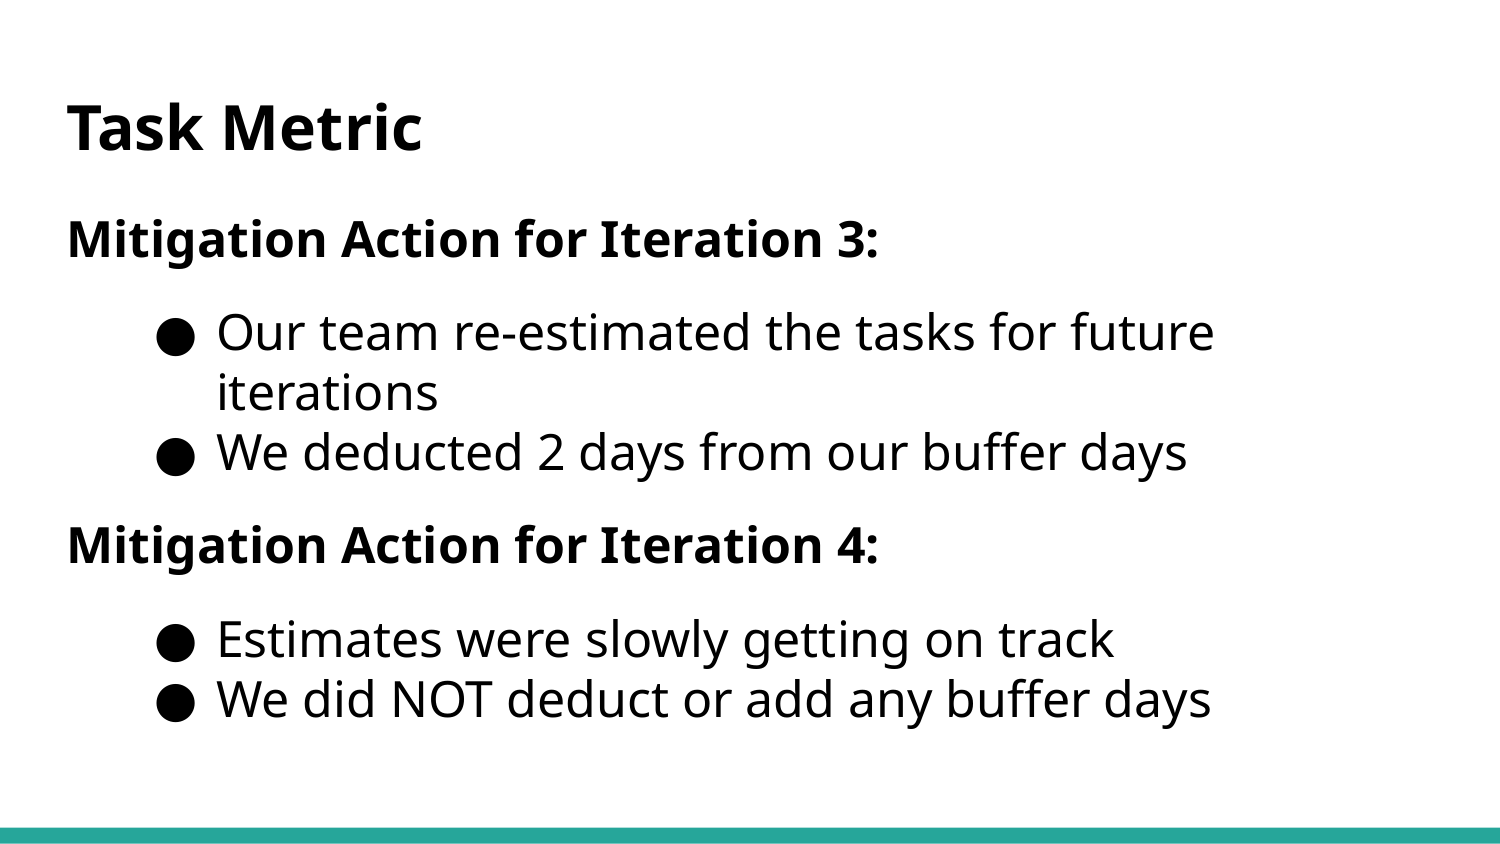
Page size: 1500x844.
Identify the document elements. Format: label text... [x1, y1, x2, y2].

list Mitigation Action for Iteration 3: Our team re-estimated the tasks for future iterations We deducted 2 days from our buffer days Mitigation Action for Iteration 4: Estimates were slowly getting on track We did NOT deduct or add any buffer days [51, 192, 1449, 750]
title Task Metric [51, 72, 1449, 174]
